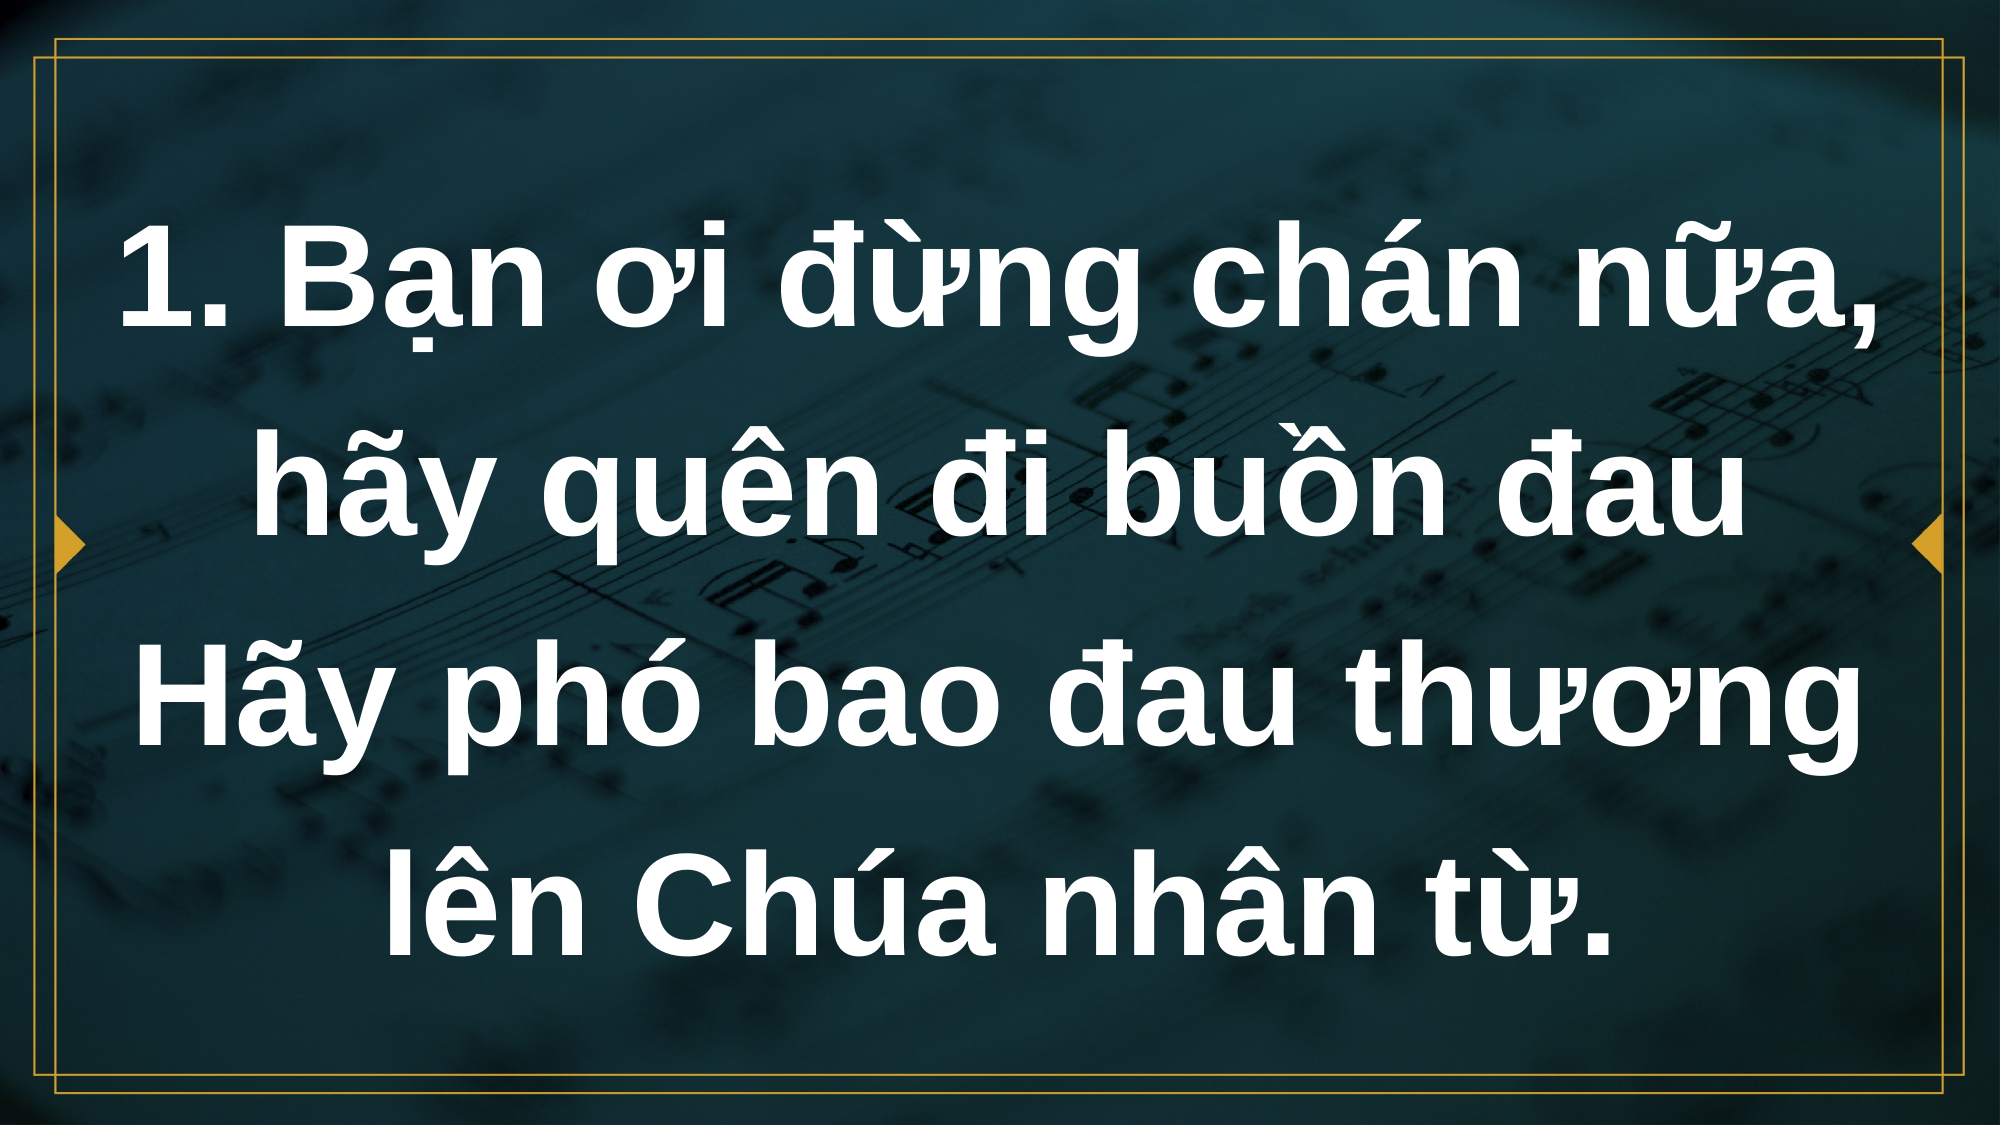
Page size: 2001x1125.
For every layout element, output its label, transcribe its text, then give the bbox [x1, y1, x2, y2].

picture [0, 0, 2000, 1125]
title 1. Bạn ơi đừng chán nữa, hãy quên đi buồn đau Hãy phó bao đau thương lên Chúa nhân từ. [55, 53, 1945, 1077]
